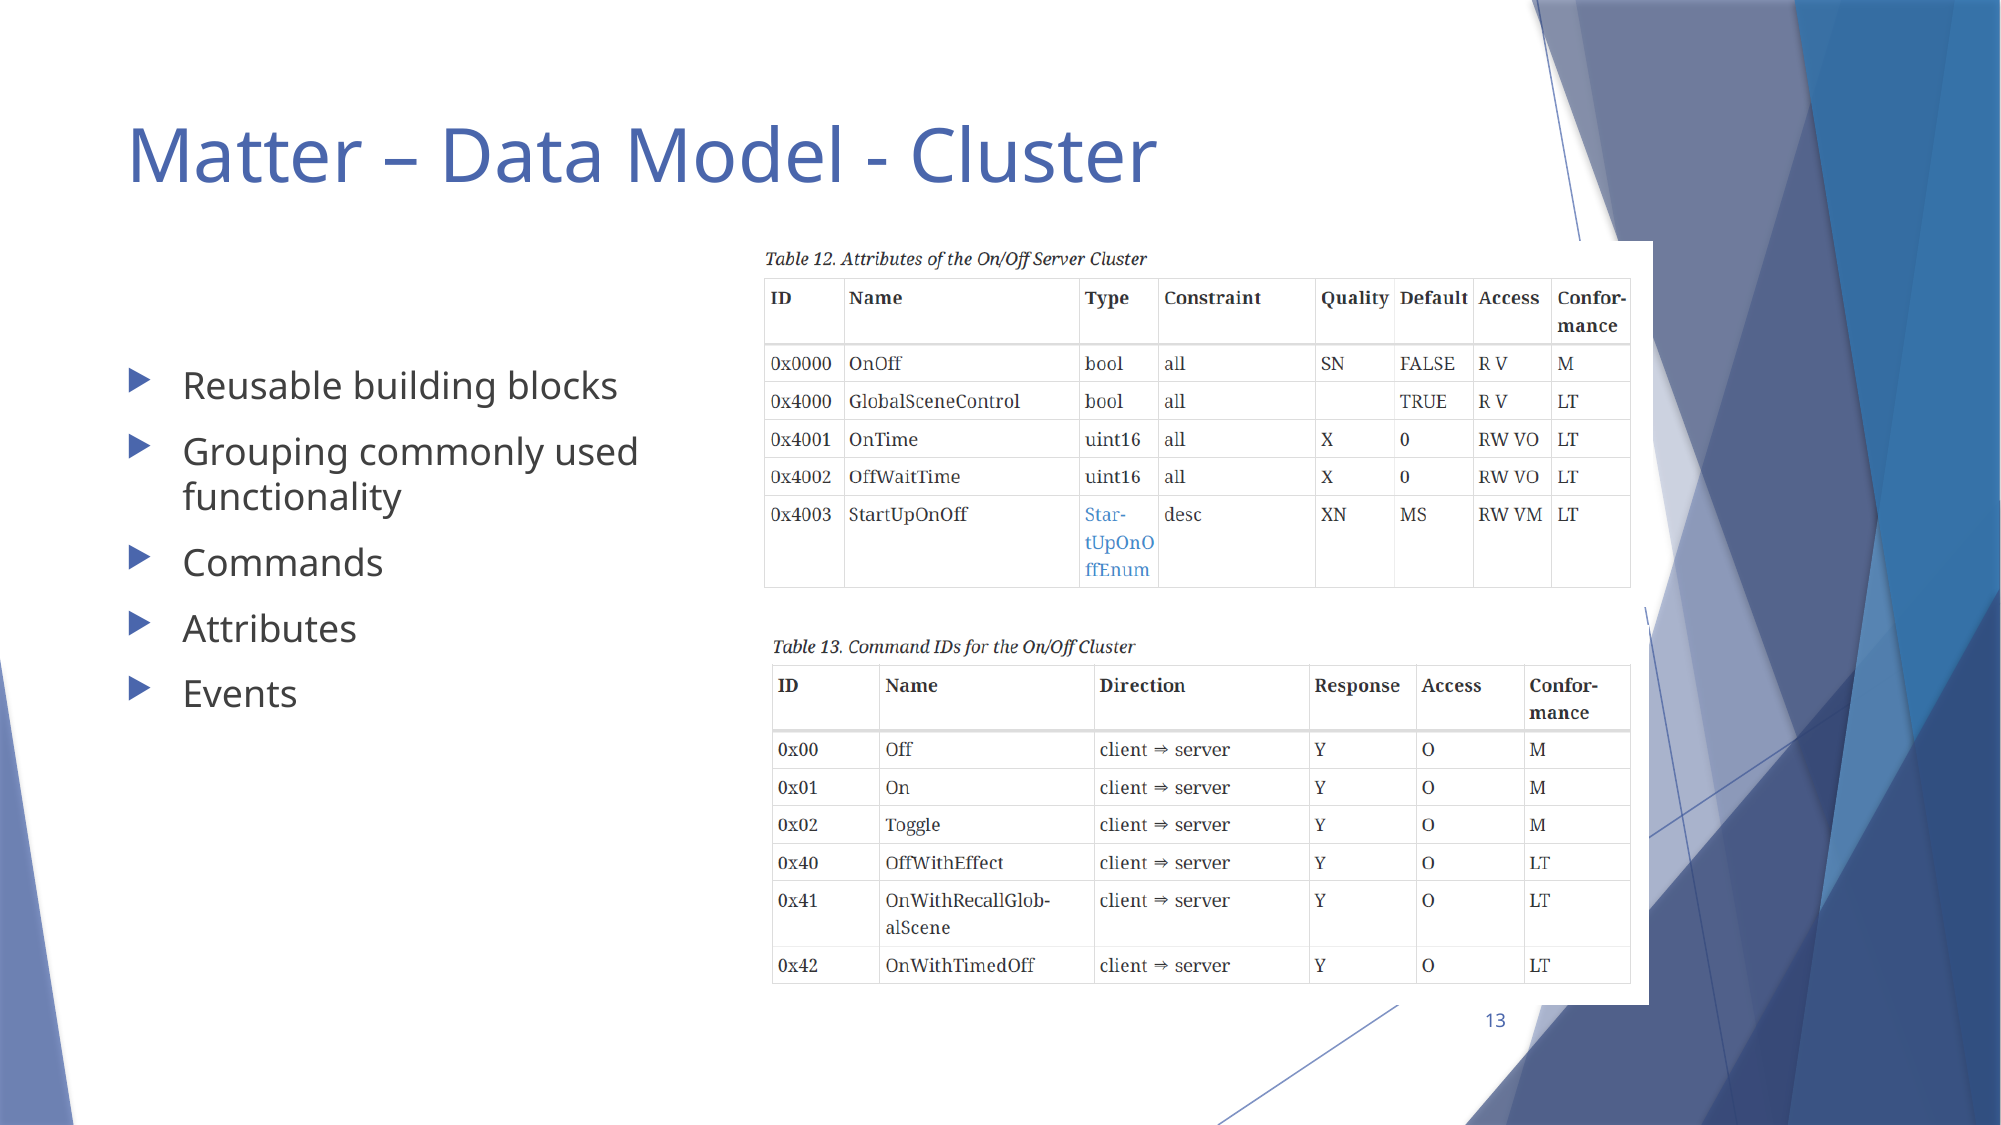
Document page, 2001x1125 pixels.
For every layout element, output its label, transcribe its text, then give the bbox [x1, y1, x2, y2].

title Matter – Data Model - Cluster [111, 99, 1522, 317]
picture [755, 625, 1650, 1006]
picture [751, 240, 1654, 608]
slide_number 13 [1409, 1016, 1522, 1051]
list Reusable building blocks Grouping commonly used functionality Commands Attributes Events [111, 354, 798, 992]
